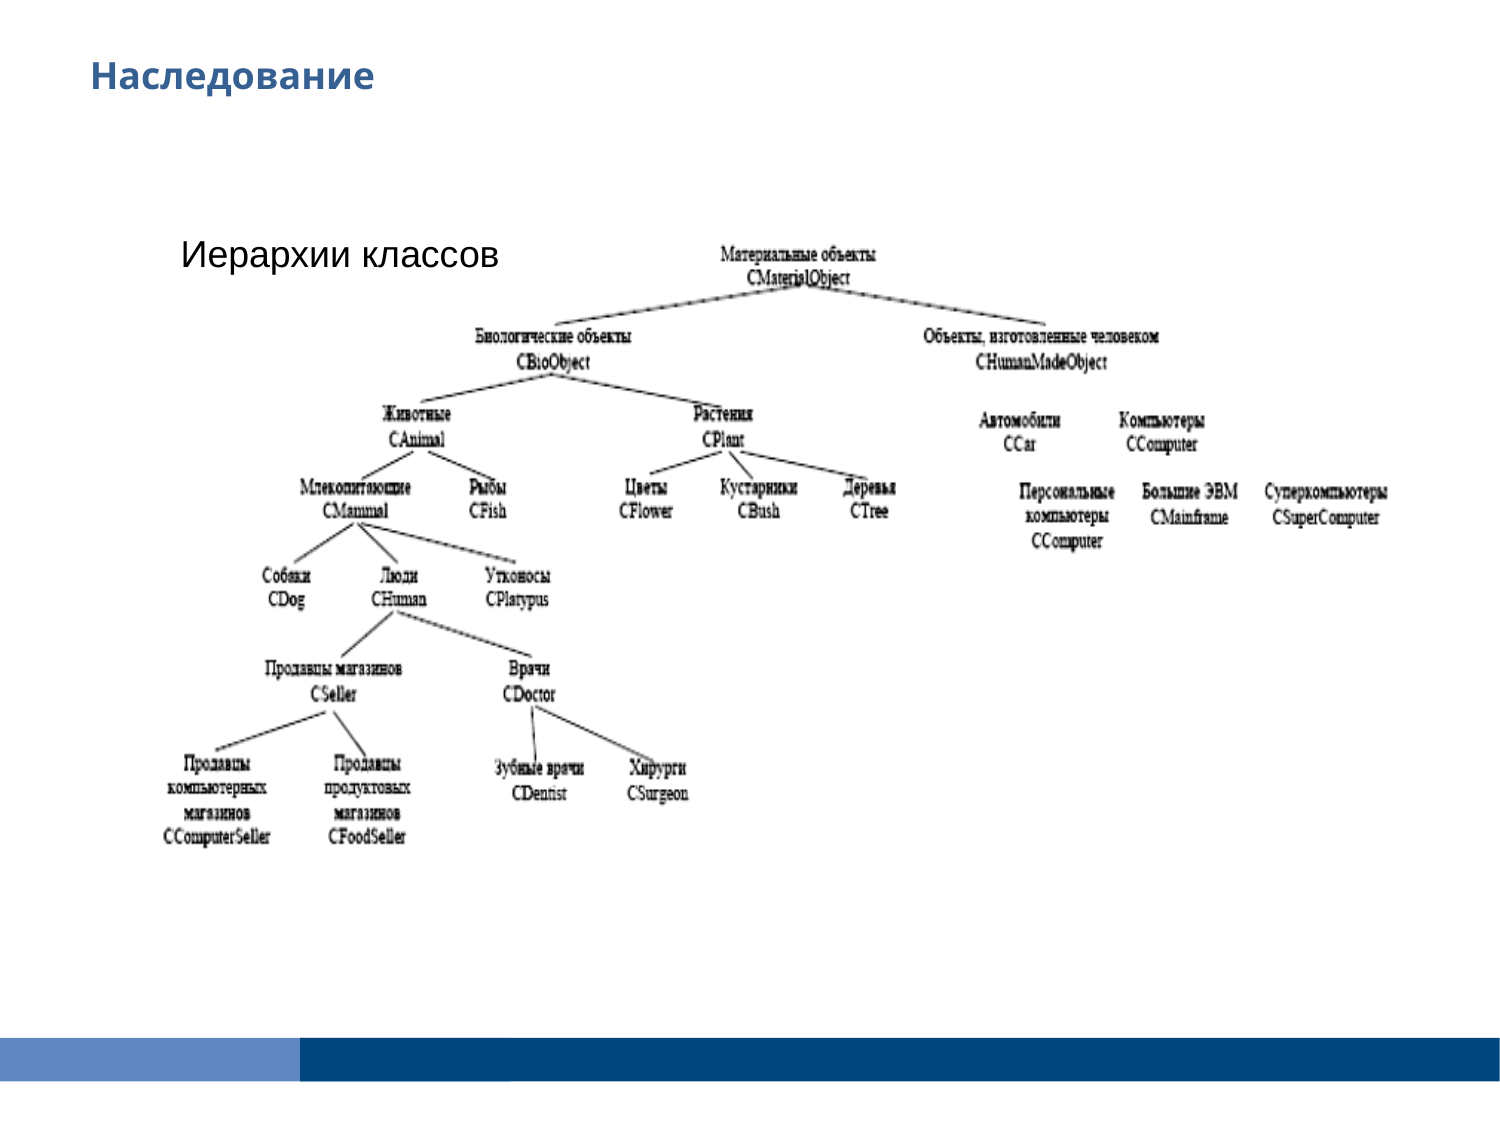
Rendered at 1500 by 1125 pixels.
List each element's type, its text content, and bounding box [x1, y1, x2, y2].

text_box Наследование [75, 45, 1425, 163]
picture [140, 199, 1404, 860]
